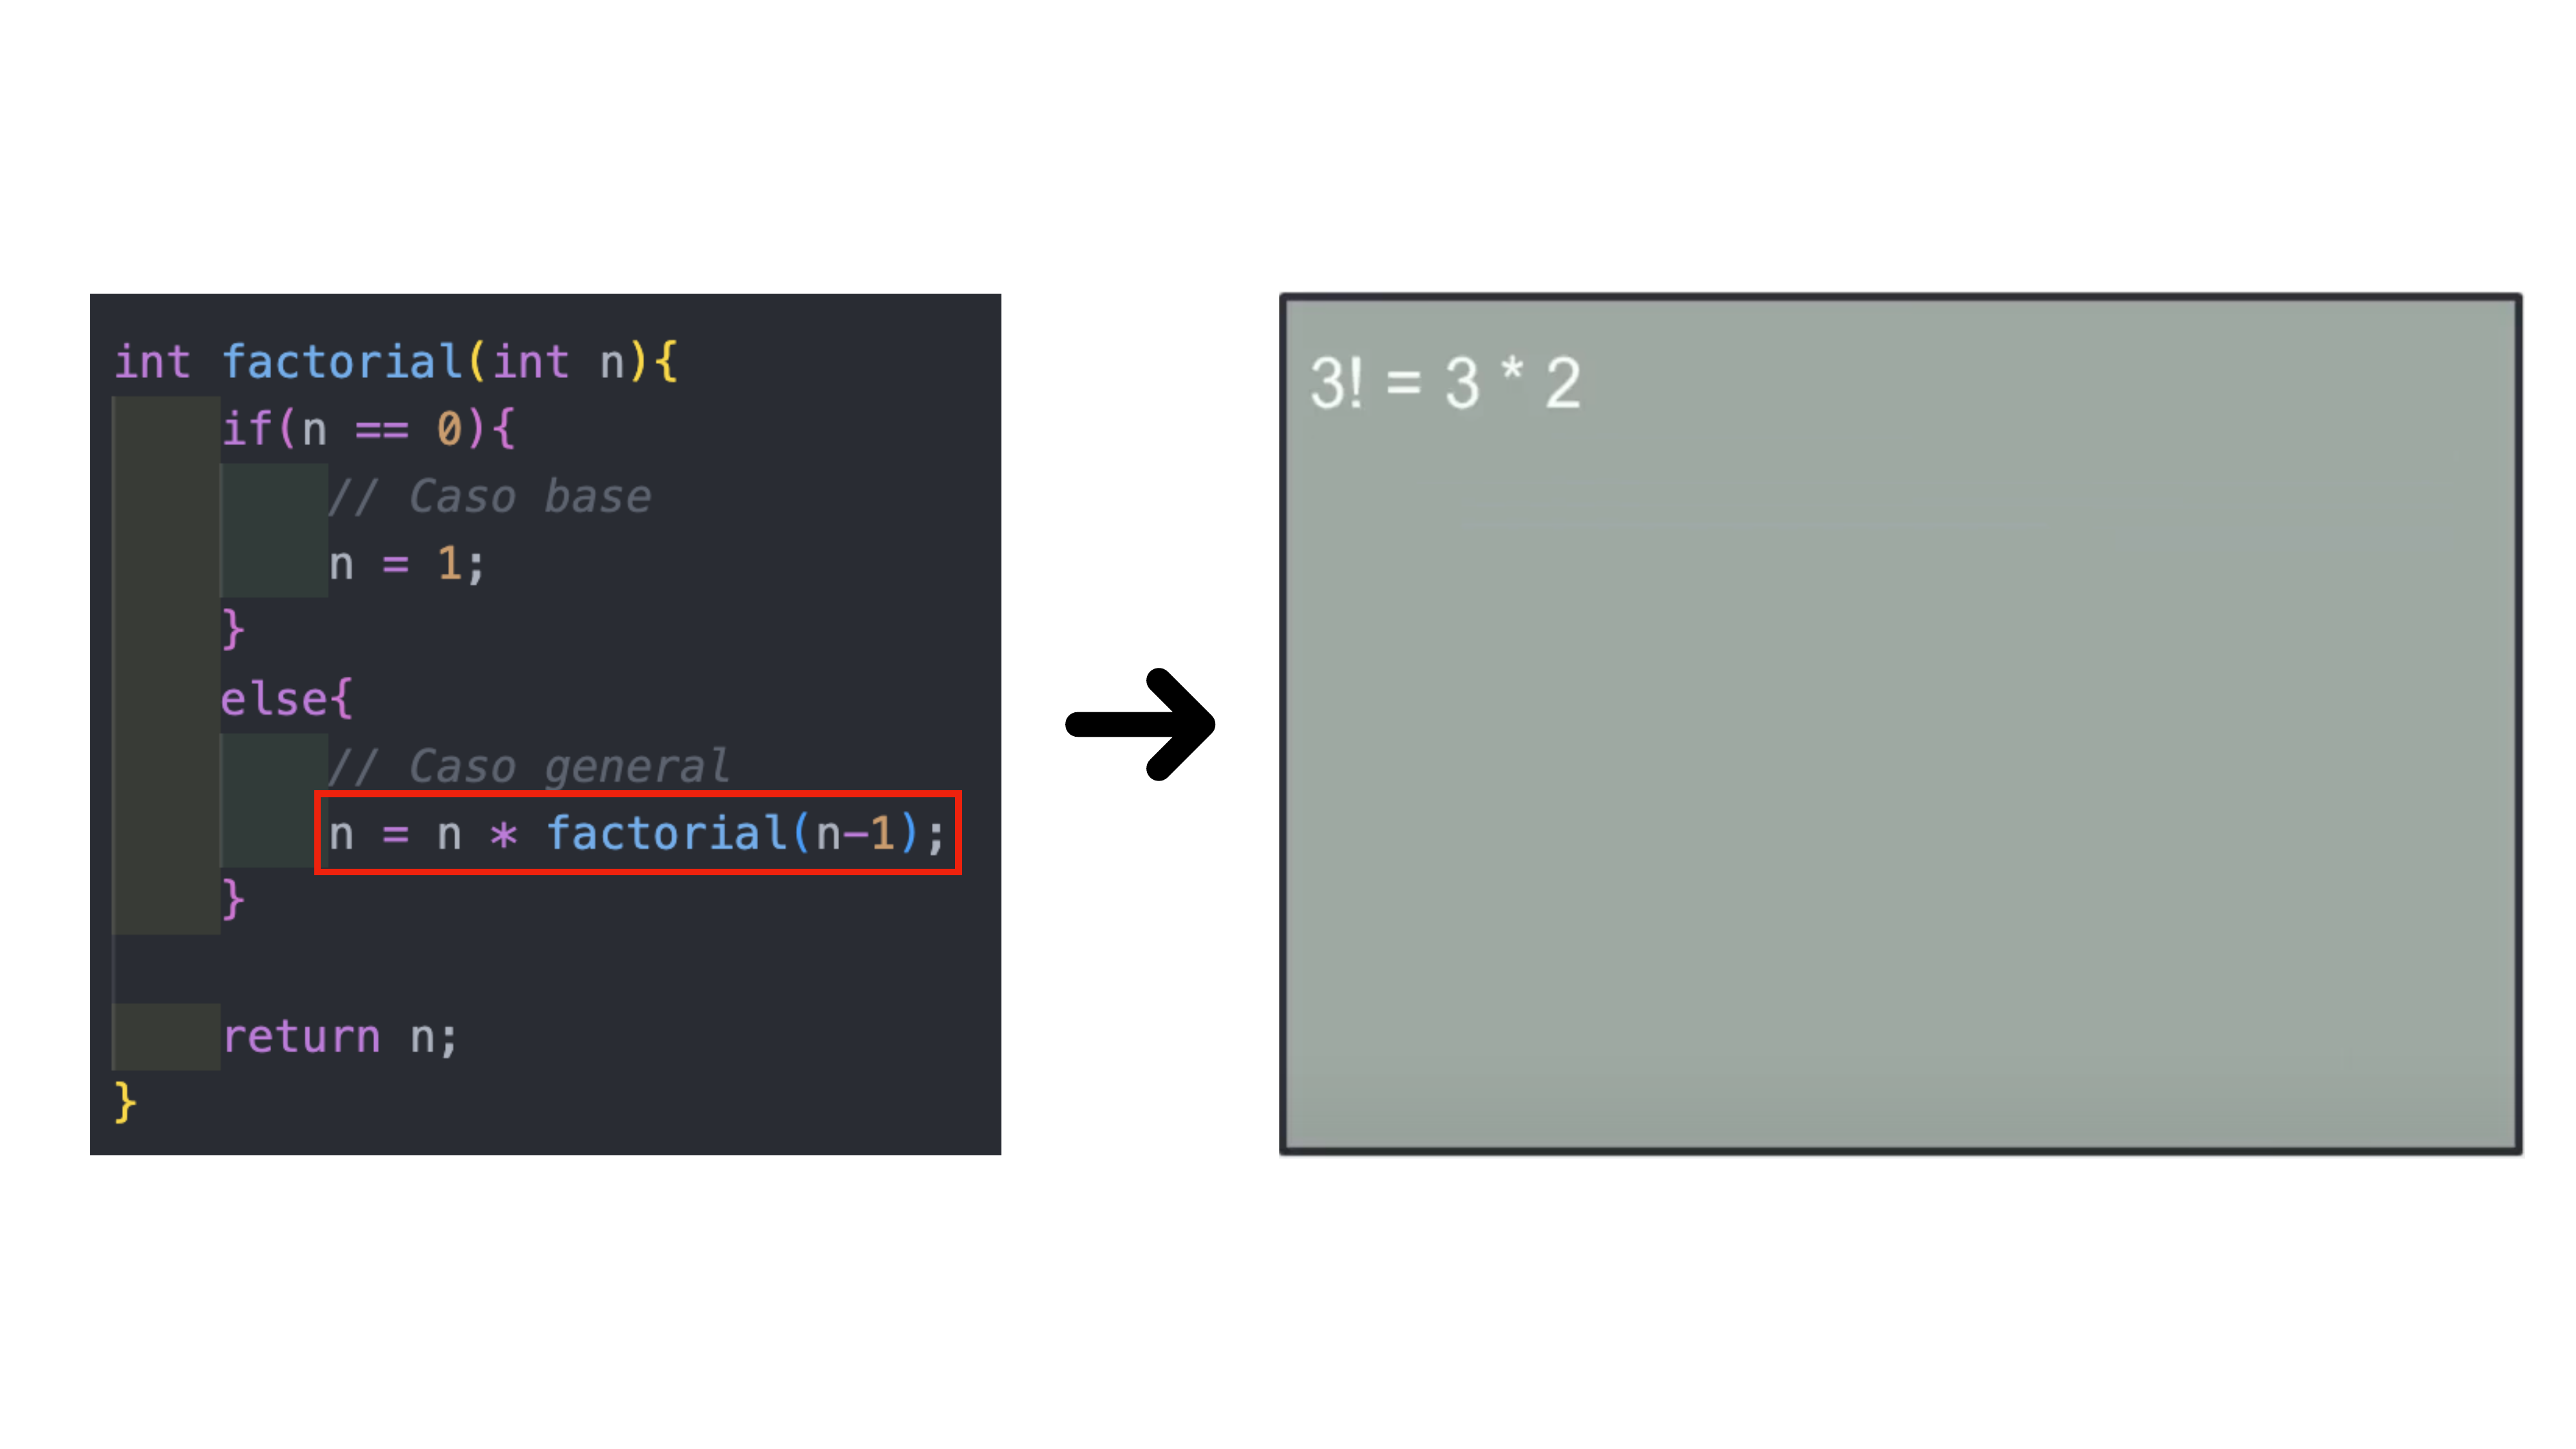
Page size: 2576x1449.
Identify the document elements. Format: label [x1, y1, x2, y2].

picture [90, 294, 1001, 1155]
text_box [1065, 668, 1216, 781]
picture [1279, 290, 2525, 1159]
